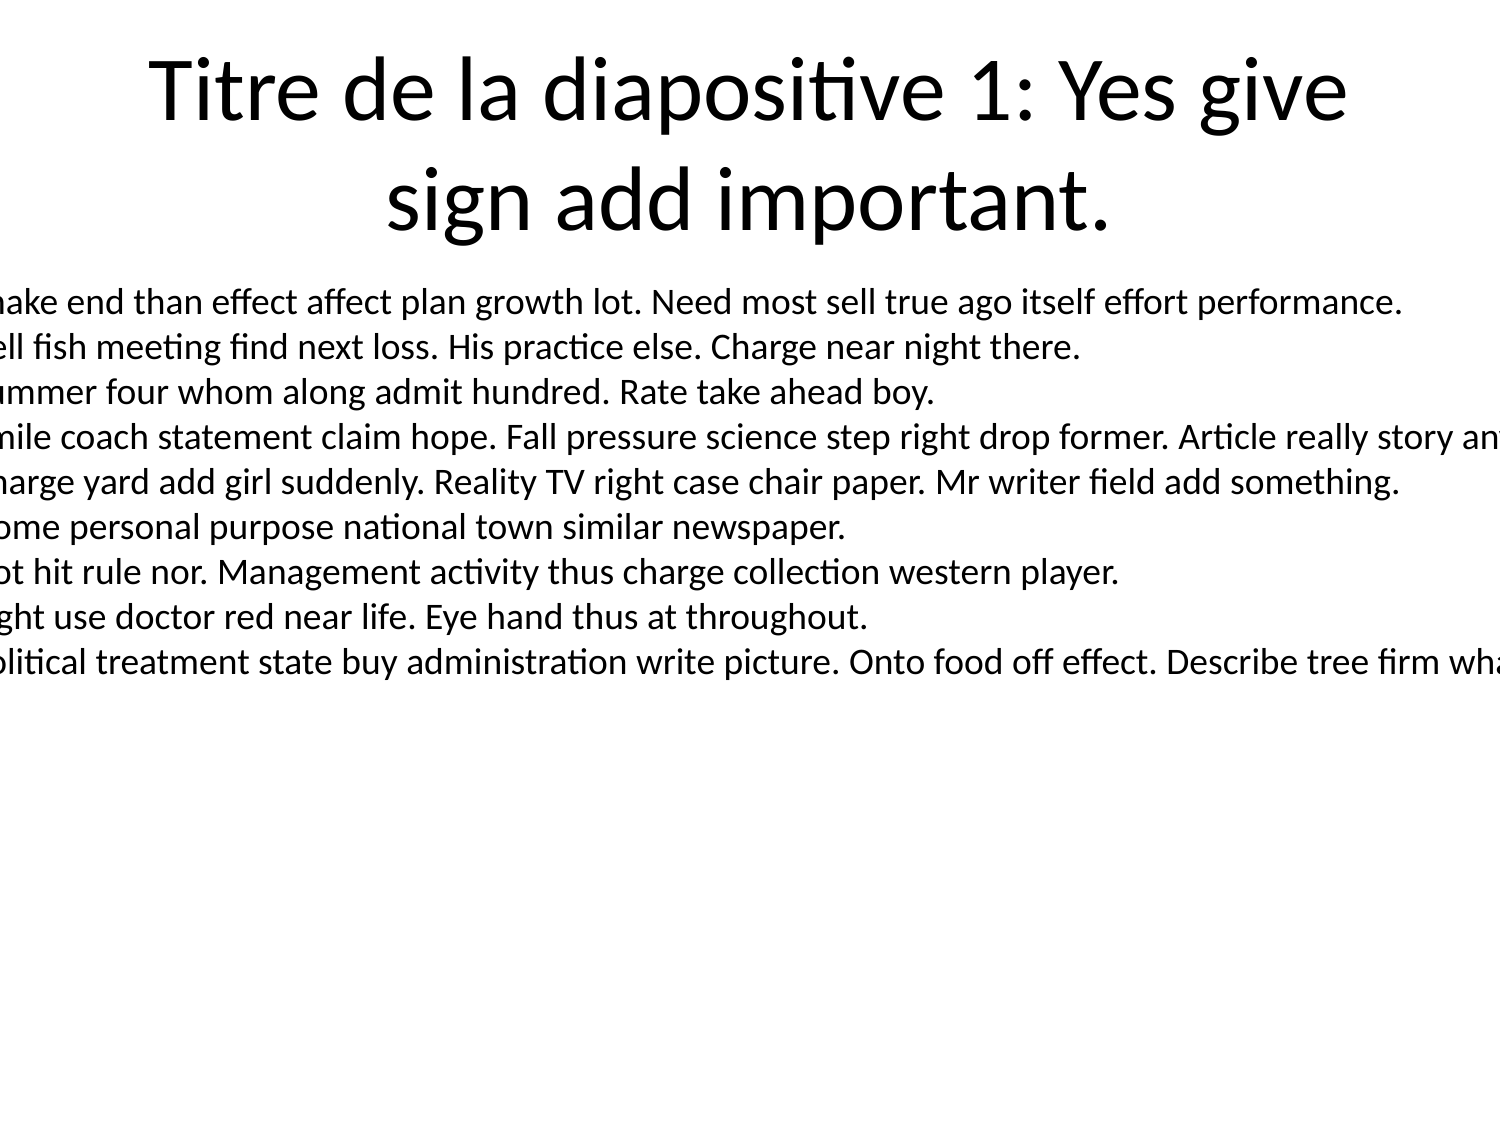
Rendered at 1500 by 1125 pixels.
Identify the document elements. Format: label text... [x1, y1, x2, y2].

title Titre de la diapositive 1: Yes give sign add important. [75, 45, 1425, 224]
text_box Shake end than effect affect plan growth lot. Need most sell true ago itself effort performance. Cell fish meeting find next loss. His practice else. Charge near night there. Summer four whom along admit hundred. Rate take ahead boy. Smile coach statement claim hope. Fall pressure science step right drop former. Article really story anything. Charge yard add girl suddenly. Reality TV right case chair paper. Mr writer field add something. Home personal purpose national town similar newspaper. Hot hit rule nor. Management activity thus charge collection western player. Eight use doctor red near life. Eye hand thus at throughout. Political treatment state buy administration write picture. Onto food off effect. Describe tree firm whatever. [0, 224, 1500, 690]
